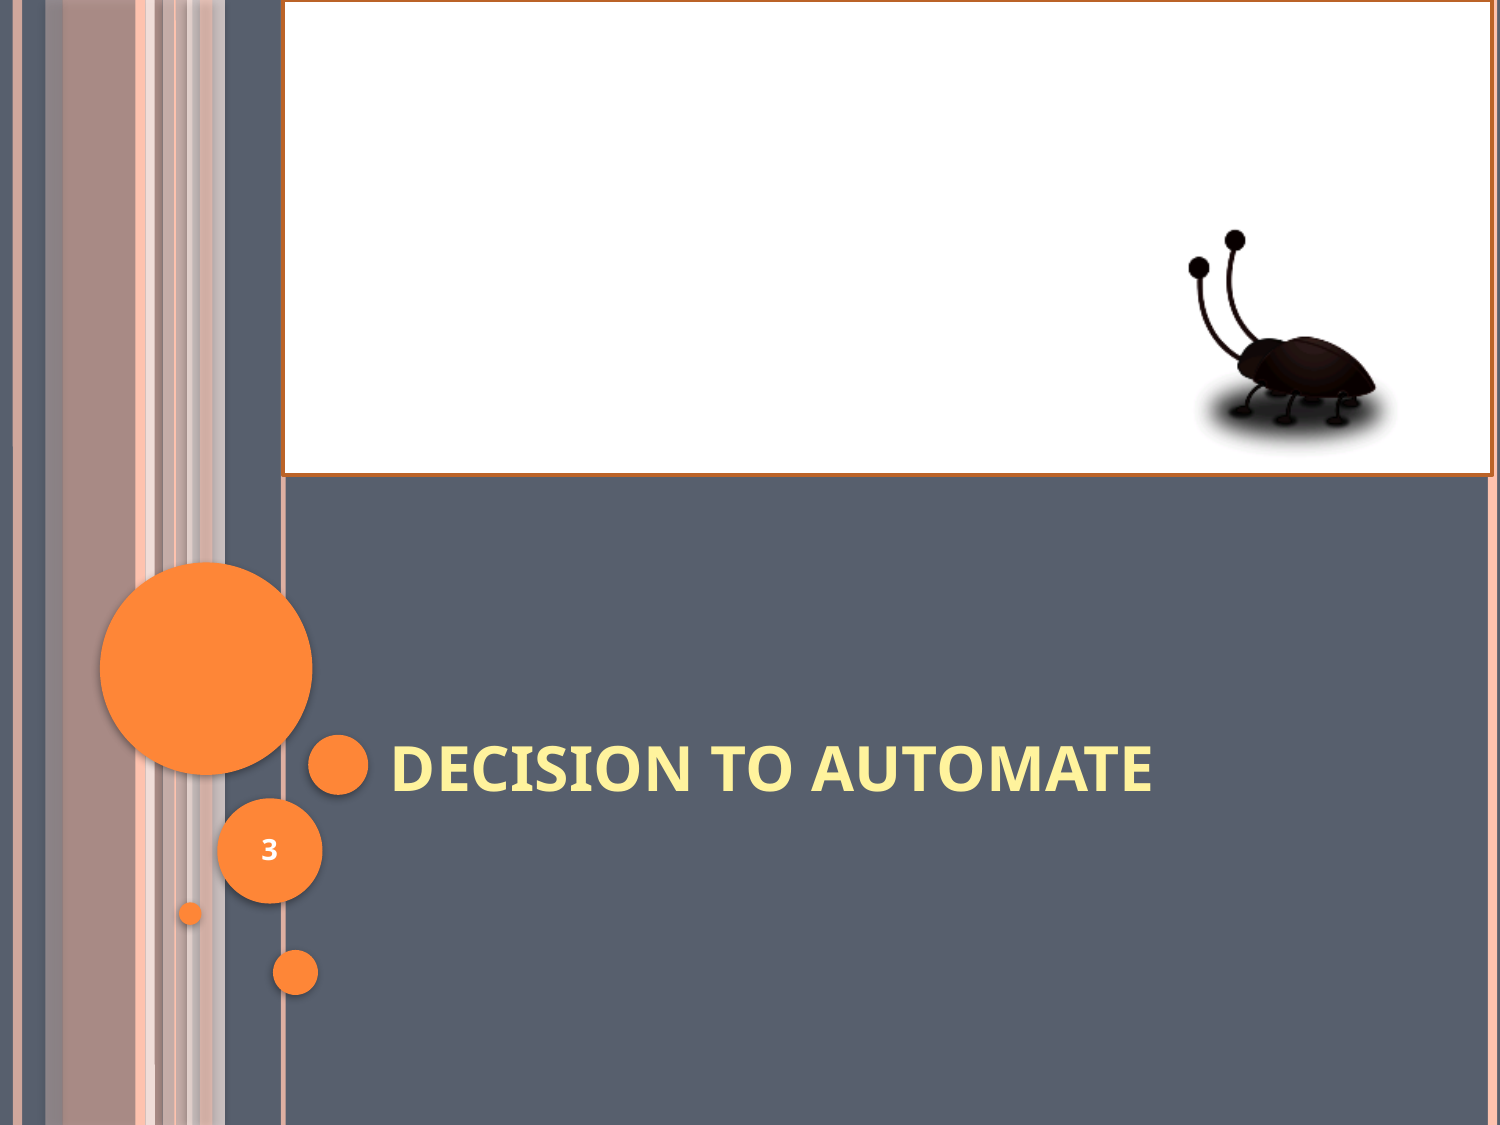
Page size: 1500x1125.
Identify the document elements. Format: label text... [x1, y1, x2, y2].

slide_number 3 [219, 808, 320, 894]
title Decision to Automate [375, 474, 1388, 812]
picture [1175, 224, 1410, 464]
